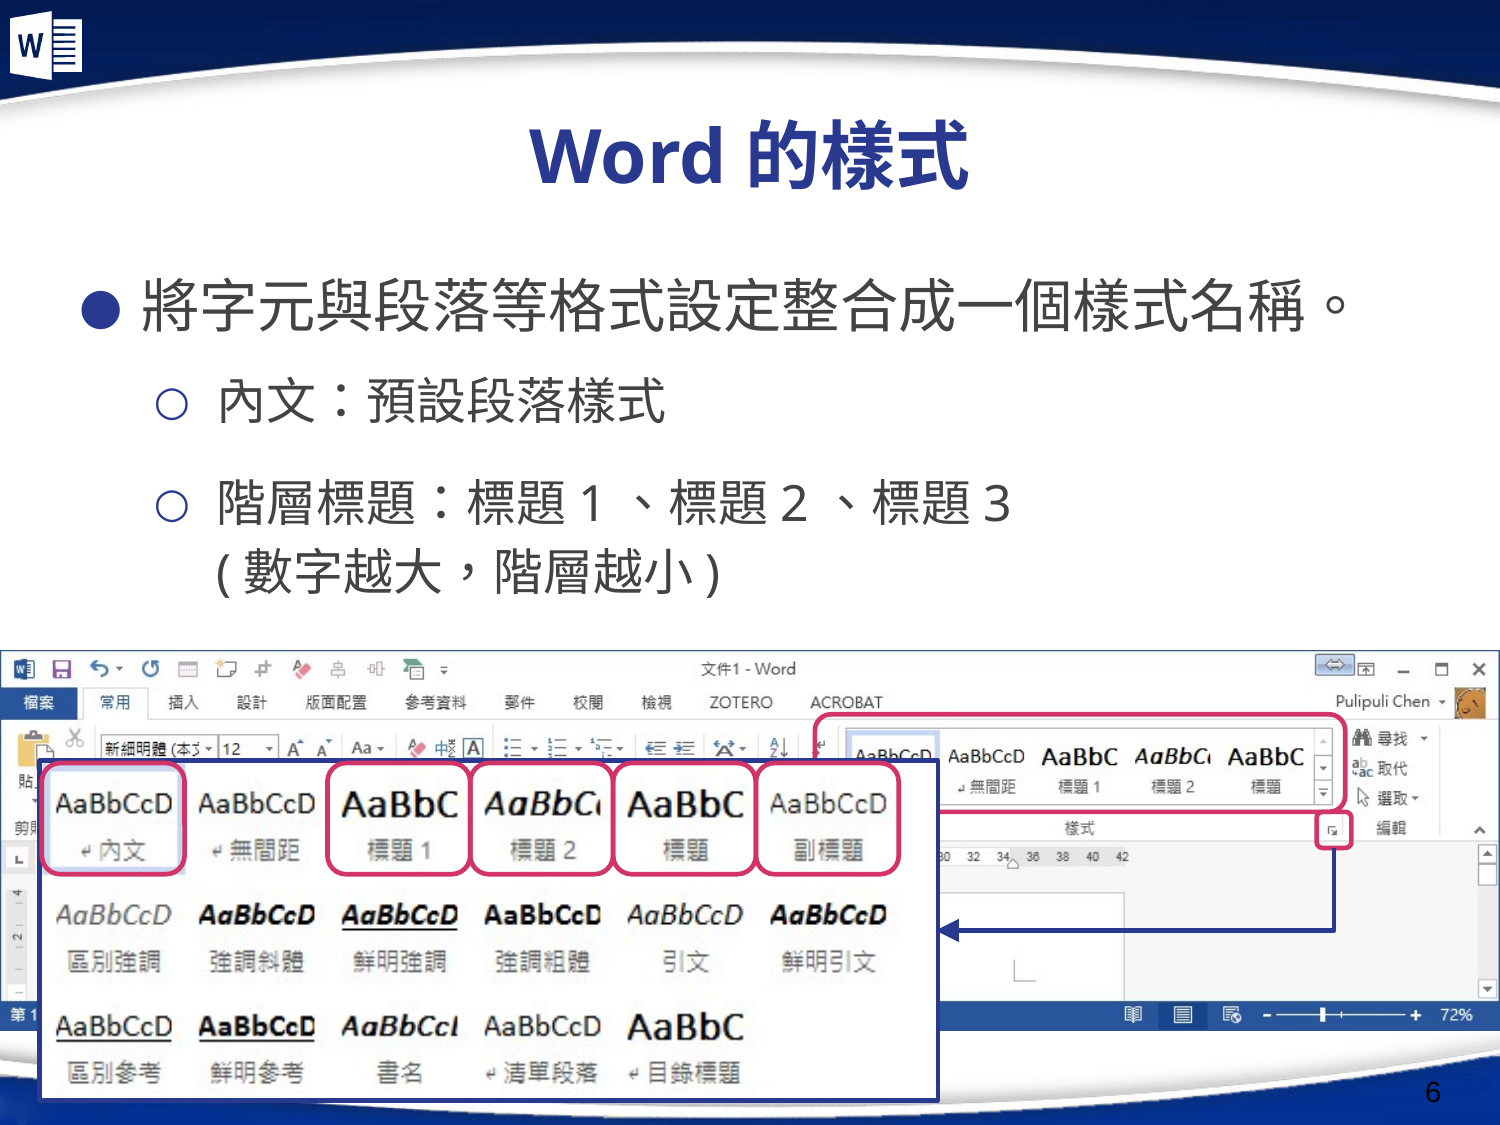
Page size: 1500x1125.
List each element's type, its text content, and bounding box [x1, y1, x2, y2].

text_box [1093, 689, 1177, 1089]
picture [0, 0, 1500, 1125]
title Word的樣式 [51, 87, 1449, 221]
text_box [41, 762, 936, 1099]
slide_number ‹#› [1410, 1056, 1500, 1125]
list 將字元與段落等格式設定整合成一個樣式名稱。 內文：預設段落樣式 階層標題：標題1、標題2、標題3 (數字越大，階層越小) [51, 244, 1449, 649]
